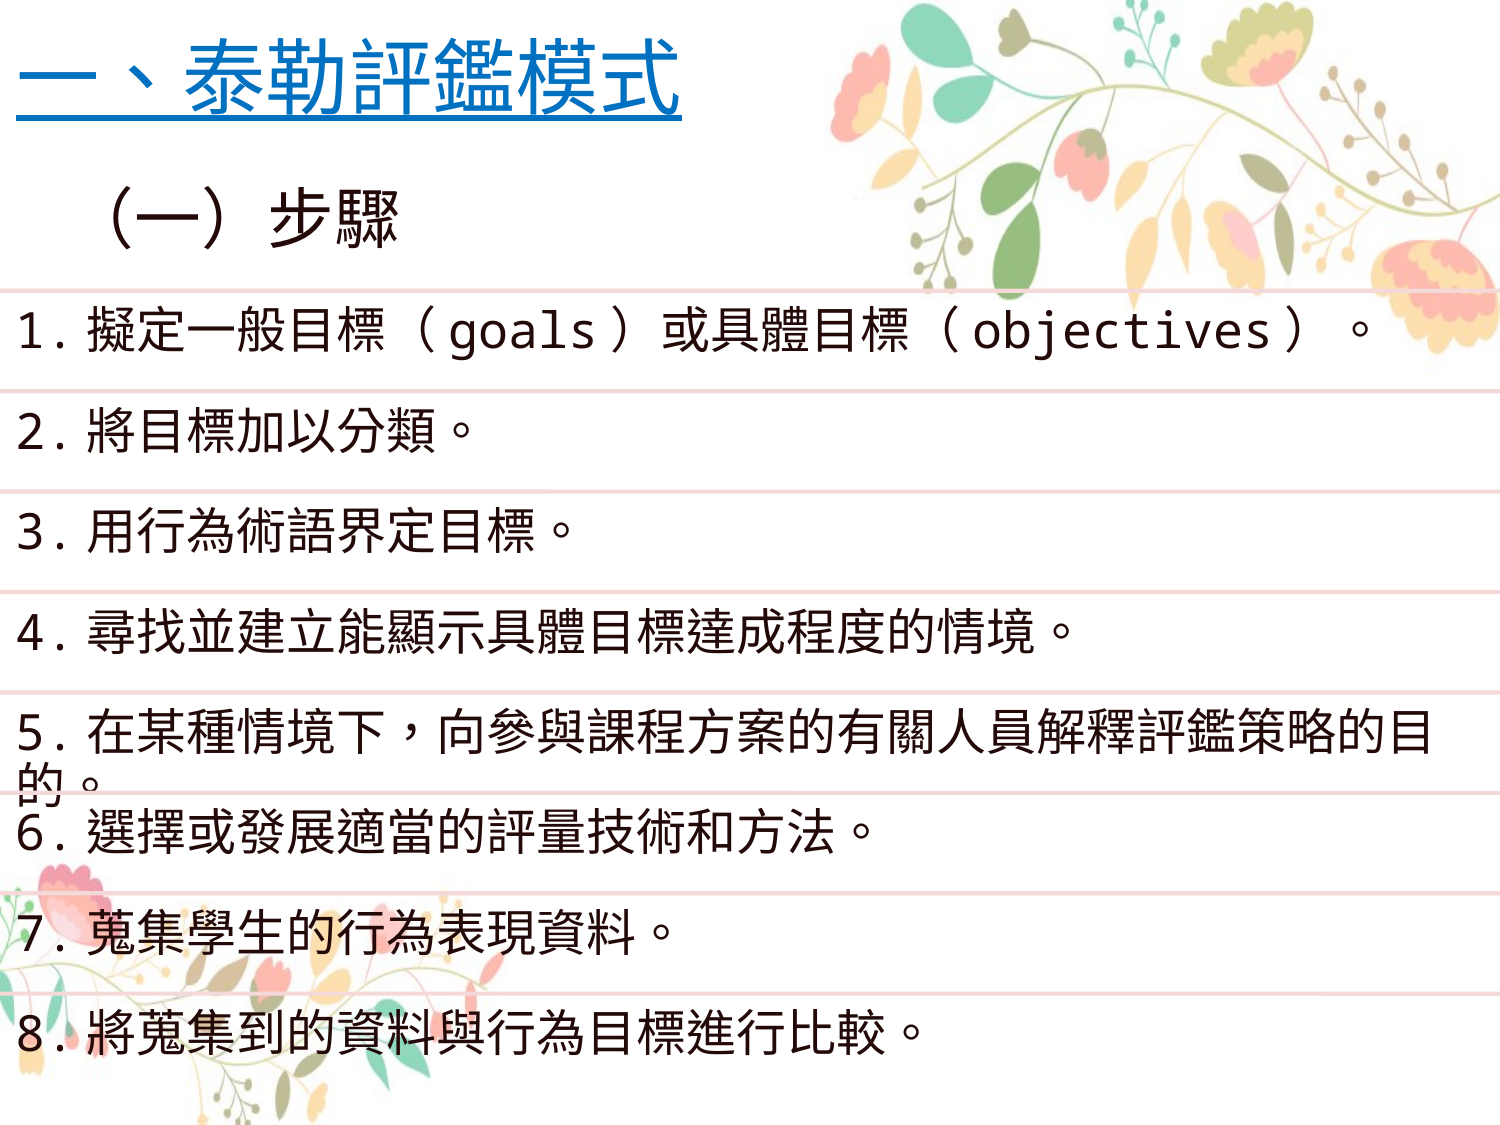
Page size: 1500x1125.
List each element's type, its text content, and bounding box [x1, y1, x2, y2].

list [0, 290, 1500, 1095]
text_box （一）步驟 [53, 169, 428, 264]
title 一、泰勒評鑑模式 [1, 0, 728, 170]
